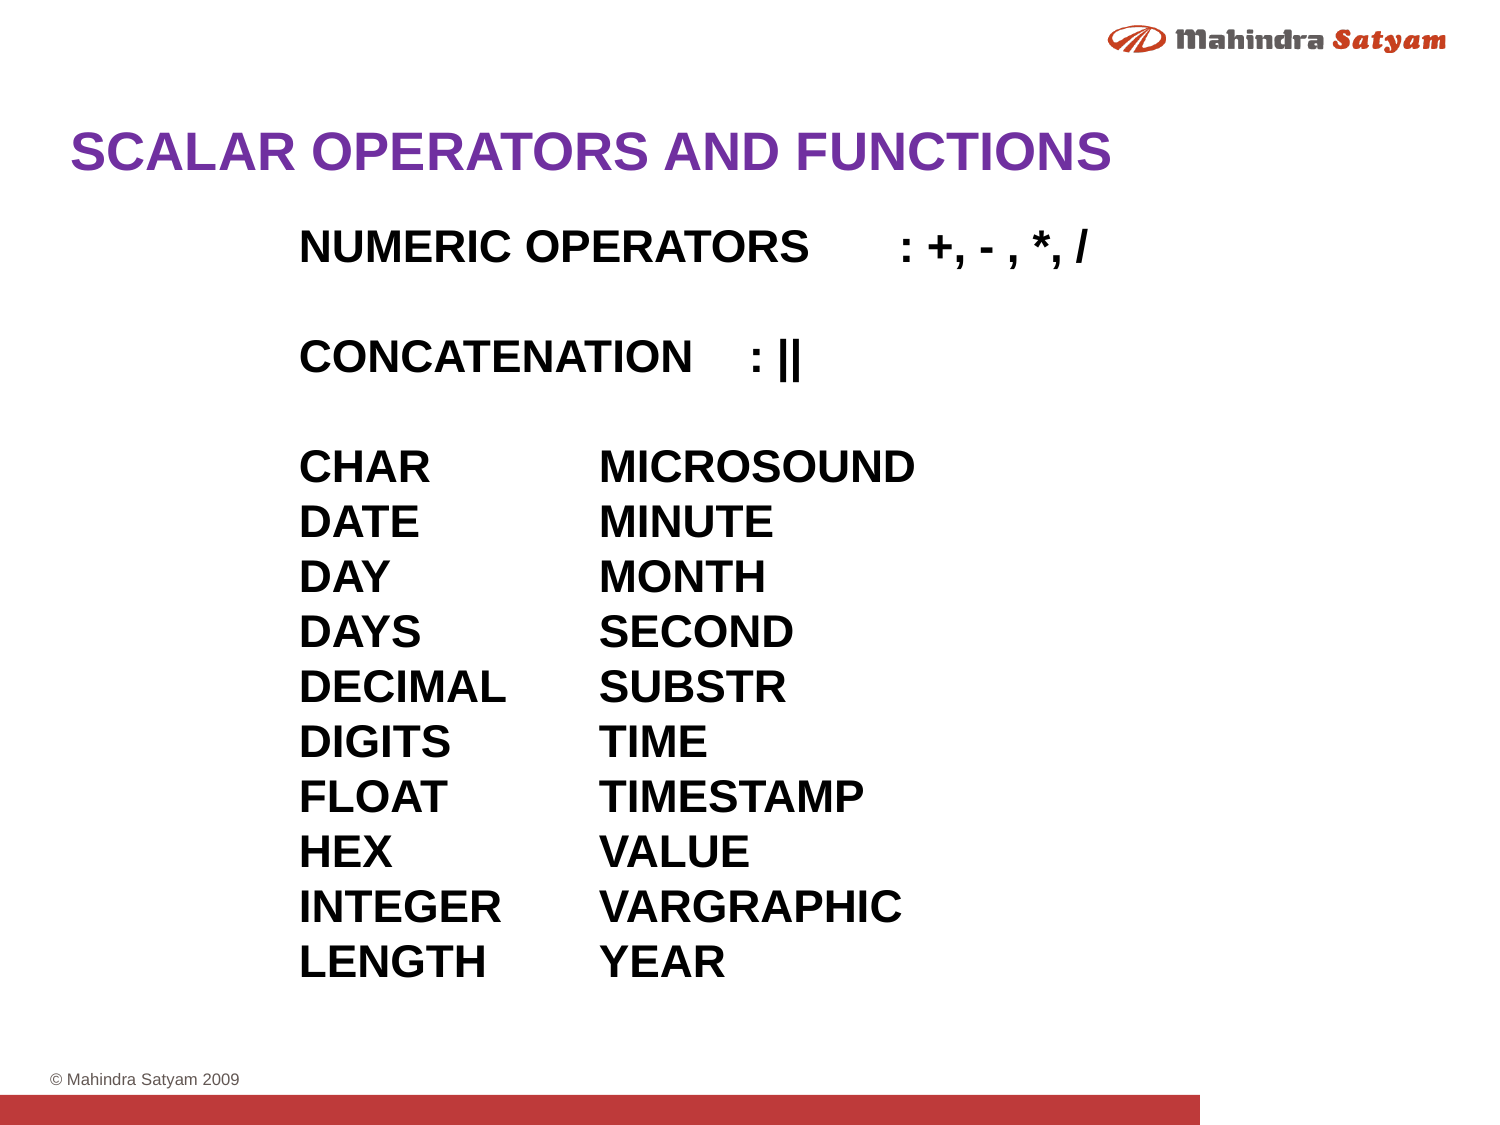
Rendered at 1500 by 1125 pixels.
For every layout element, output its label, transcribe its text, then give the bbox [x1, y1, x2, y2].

text_box NUMERIC OPERATORS : +, - , *, / CONCATENATION : || CHAR MICROSOUND DATE MINUTE DAY MONTH DAYS SECOND DECIMAL SUBSTR DIGITS TIME FLOAT TIMESTAMP HEX VALUE INTEGER VARGRAPHIC LENGTH YEAR [284, 209, 1169, 1039]
text_box SCALAR OPERATORS AND FUNCTIONS [37, 109, 1148, 189]
picture [1107, 25, 1446, 53]
